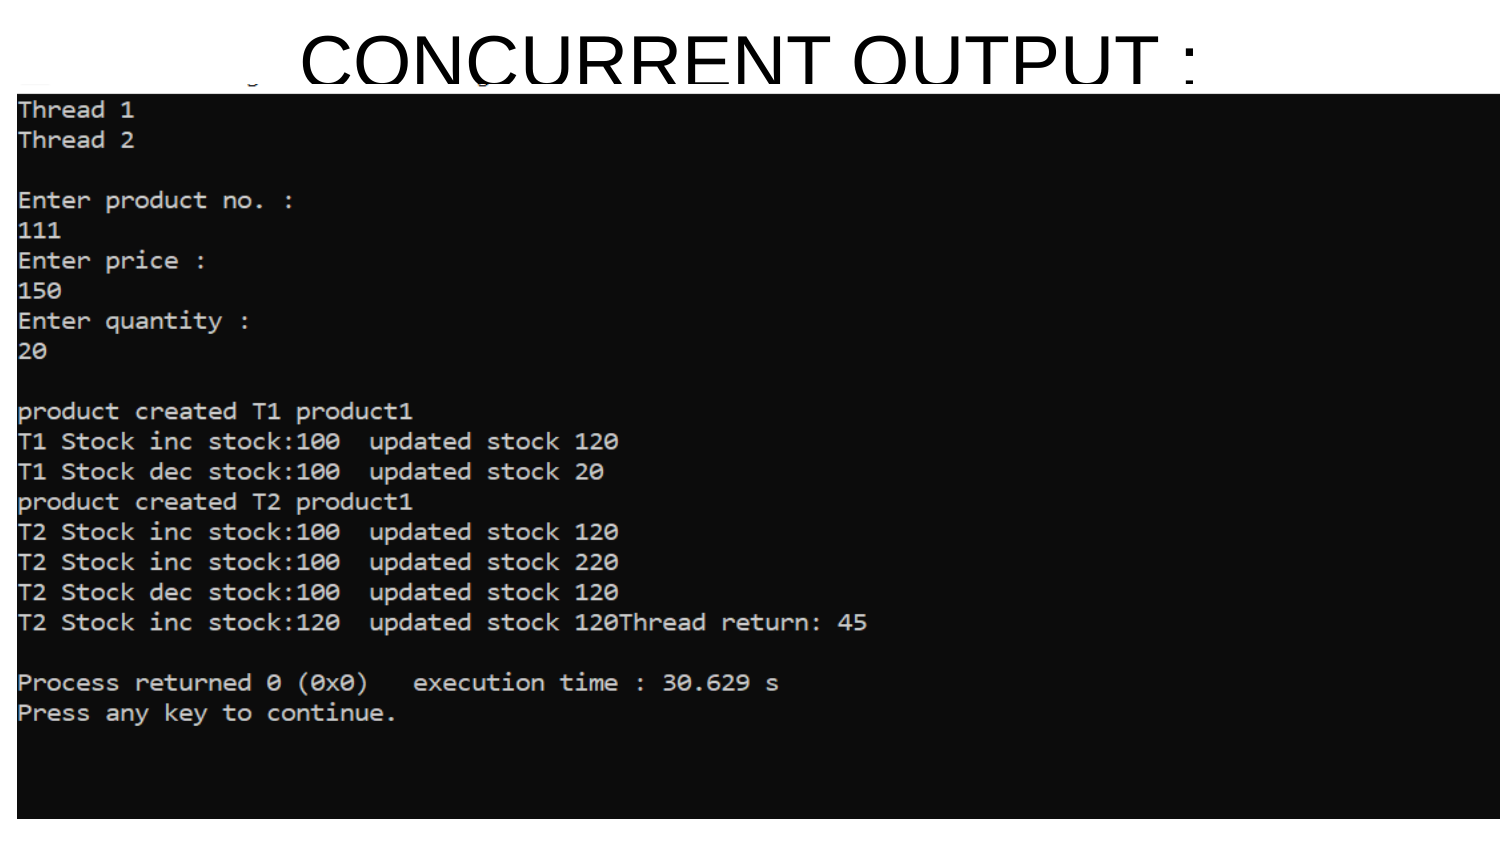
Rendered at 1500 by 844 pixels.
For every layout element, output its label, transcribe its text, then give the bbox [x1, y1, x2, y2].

title CONCURRENT OUTPUT : [51, 0, 1449, 82]
picture [17, 83, 1500, 819]
